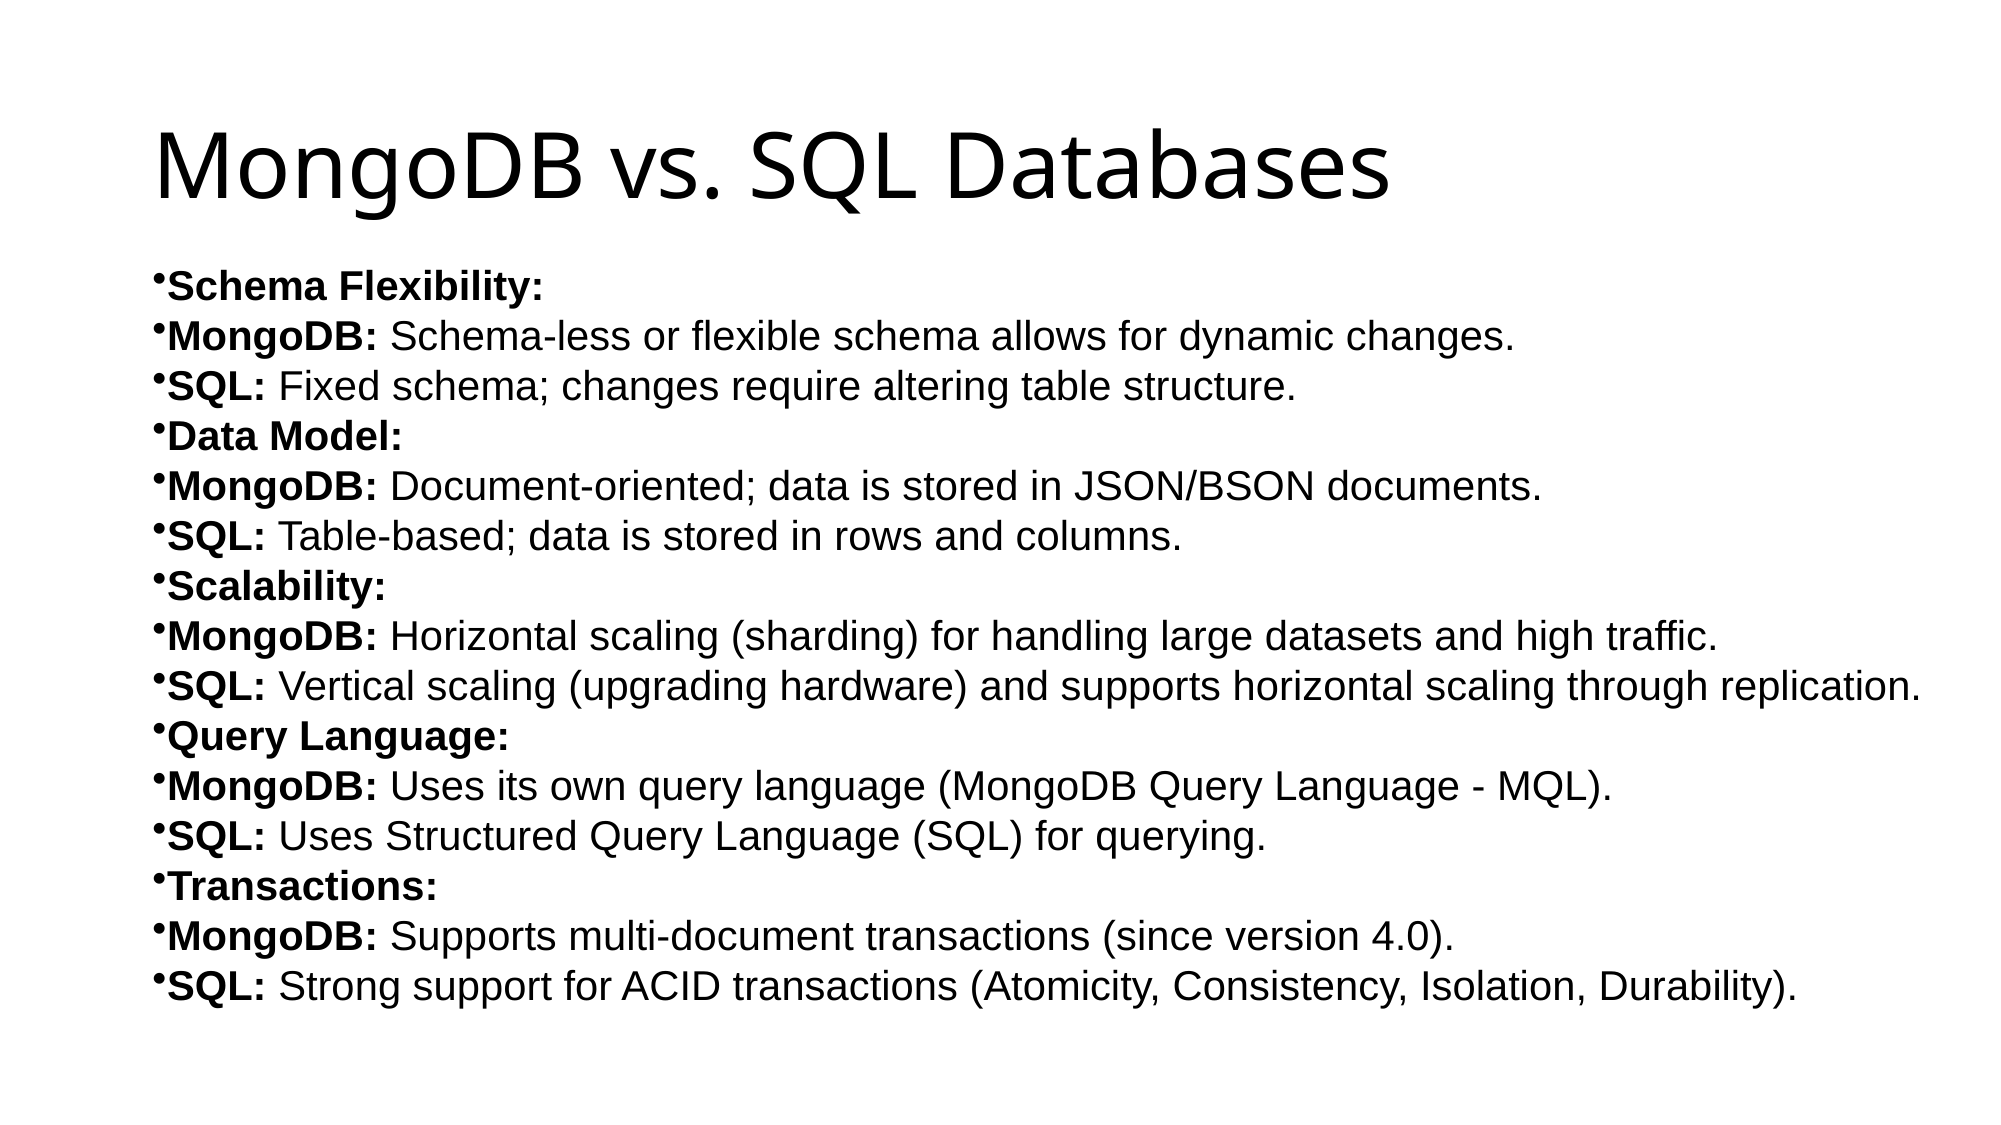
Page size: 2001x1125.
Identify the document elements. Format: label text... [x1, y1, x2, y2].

title MongoDB vs. SQL Databases [137, 59, 1863, 251]
list Schema Flexibility: MongoDB: Schema-less or flexible schema allows for dynamic changes. SQL: Fixed schema; changes require altering table structure. Data Model: MongoDB: Document-oriented; data is stored in JSON/BSON documents. SQL: Table-based; data is stored in rows and columns. Scalability: MongoDB: Horizontal scaling (sharding) for handling large datasets and high traffic. SQL: Vertical scaling (upgrading hardware) and supports horizontal scaling through replication. Query Language: MongoDB: Uses its own query language (MongoDB Query Language - MQL). SQL: Uses Structured Query Language (SQL) for querying. Transactions: MongoDB: Supports multi-document transactions (since version 4.0). SQL: Strong support for ACID transactions (Atomicity, Consistency, Isolation, Durability). [137, 251, 1950, 1062]
